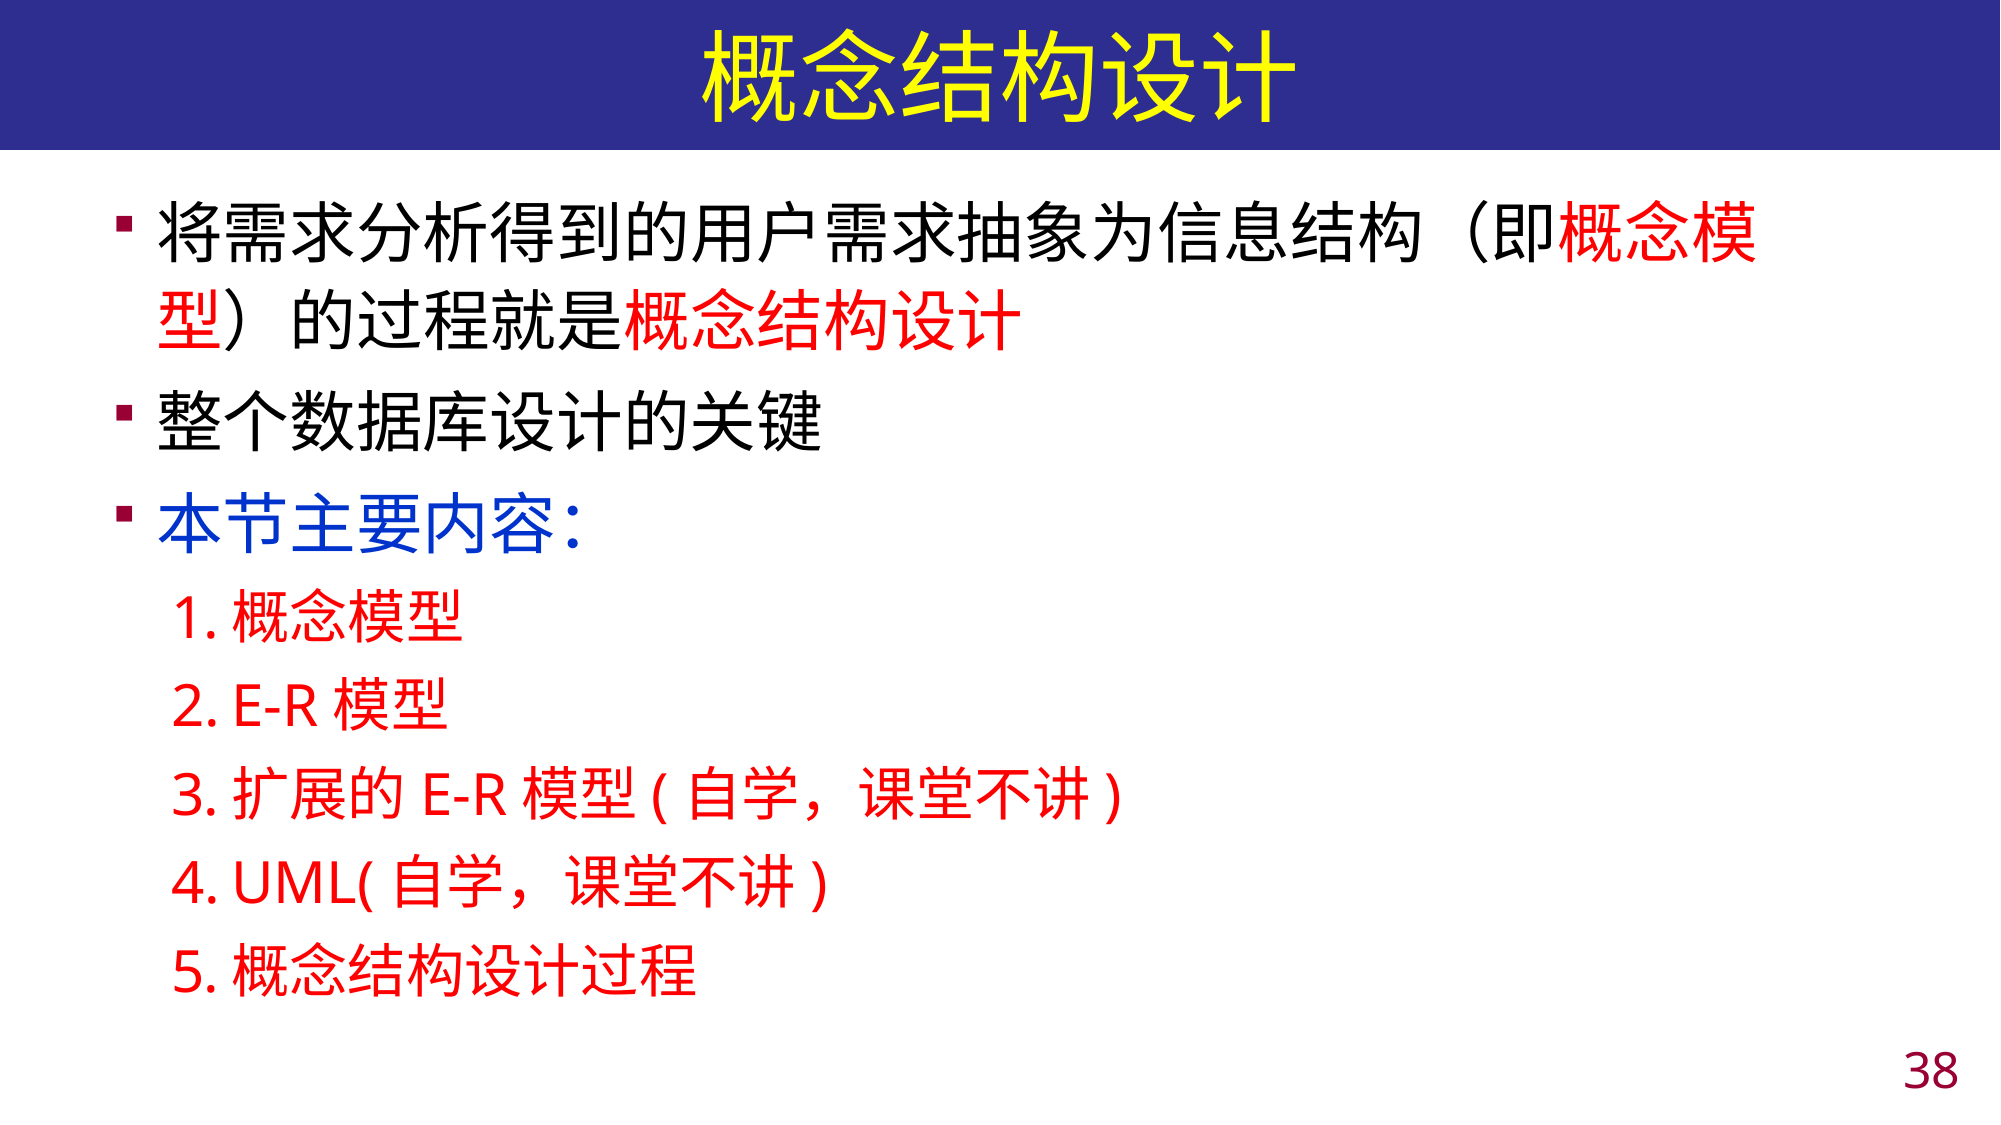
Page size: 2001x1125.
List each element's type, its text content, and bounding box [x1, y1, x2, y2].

list 将需求分析得到的用户需求抽象为信息结构（即概念模型）的过程就是概念结构设计 整个数据库设计的关键 本节主要内容： 概念模型 E-R模型 扩展的E-R模型(自学，课堂不讲) UML(自学，课堂不讲) 概念结构设计过程 [97, 174, 1904, 1073]
slide_number 37 [1550, 1048, 1975, 1096]
title 概念结构设计 [0, 0, 2000, 150]
